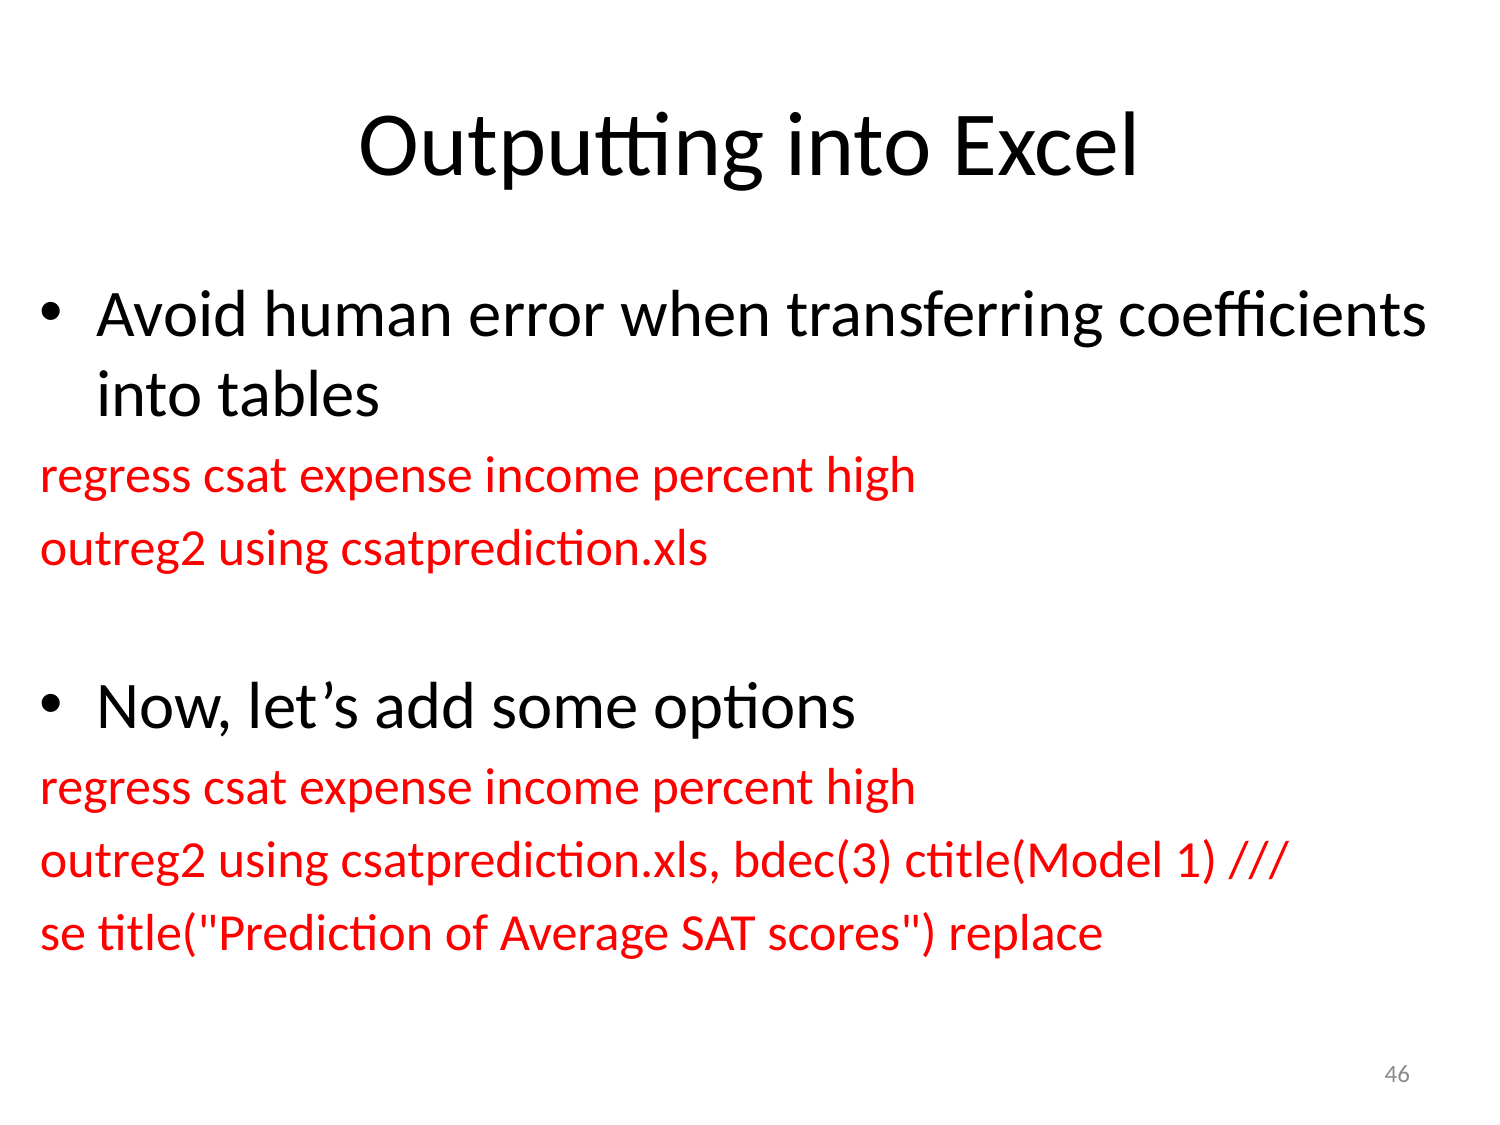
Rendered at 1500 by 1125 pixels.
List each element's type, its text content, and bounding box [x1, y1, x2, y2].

slide_number 46 [1074, 1042, 1425, 1103]
list Avoid human error when transferring coefficients into tables regress csat expense income percent high outreg2 using csatprediction.xls Now, let’s add some options regress csat expense income percent high outreg2 using csatprediction.xls, bdec(3) ctitle(Model 1) /// se title("Prediction of Average SAT scores") replace [24, 262, 1463, 1088]
title Outputting into Excel [75, 45, 1425, 233]
